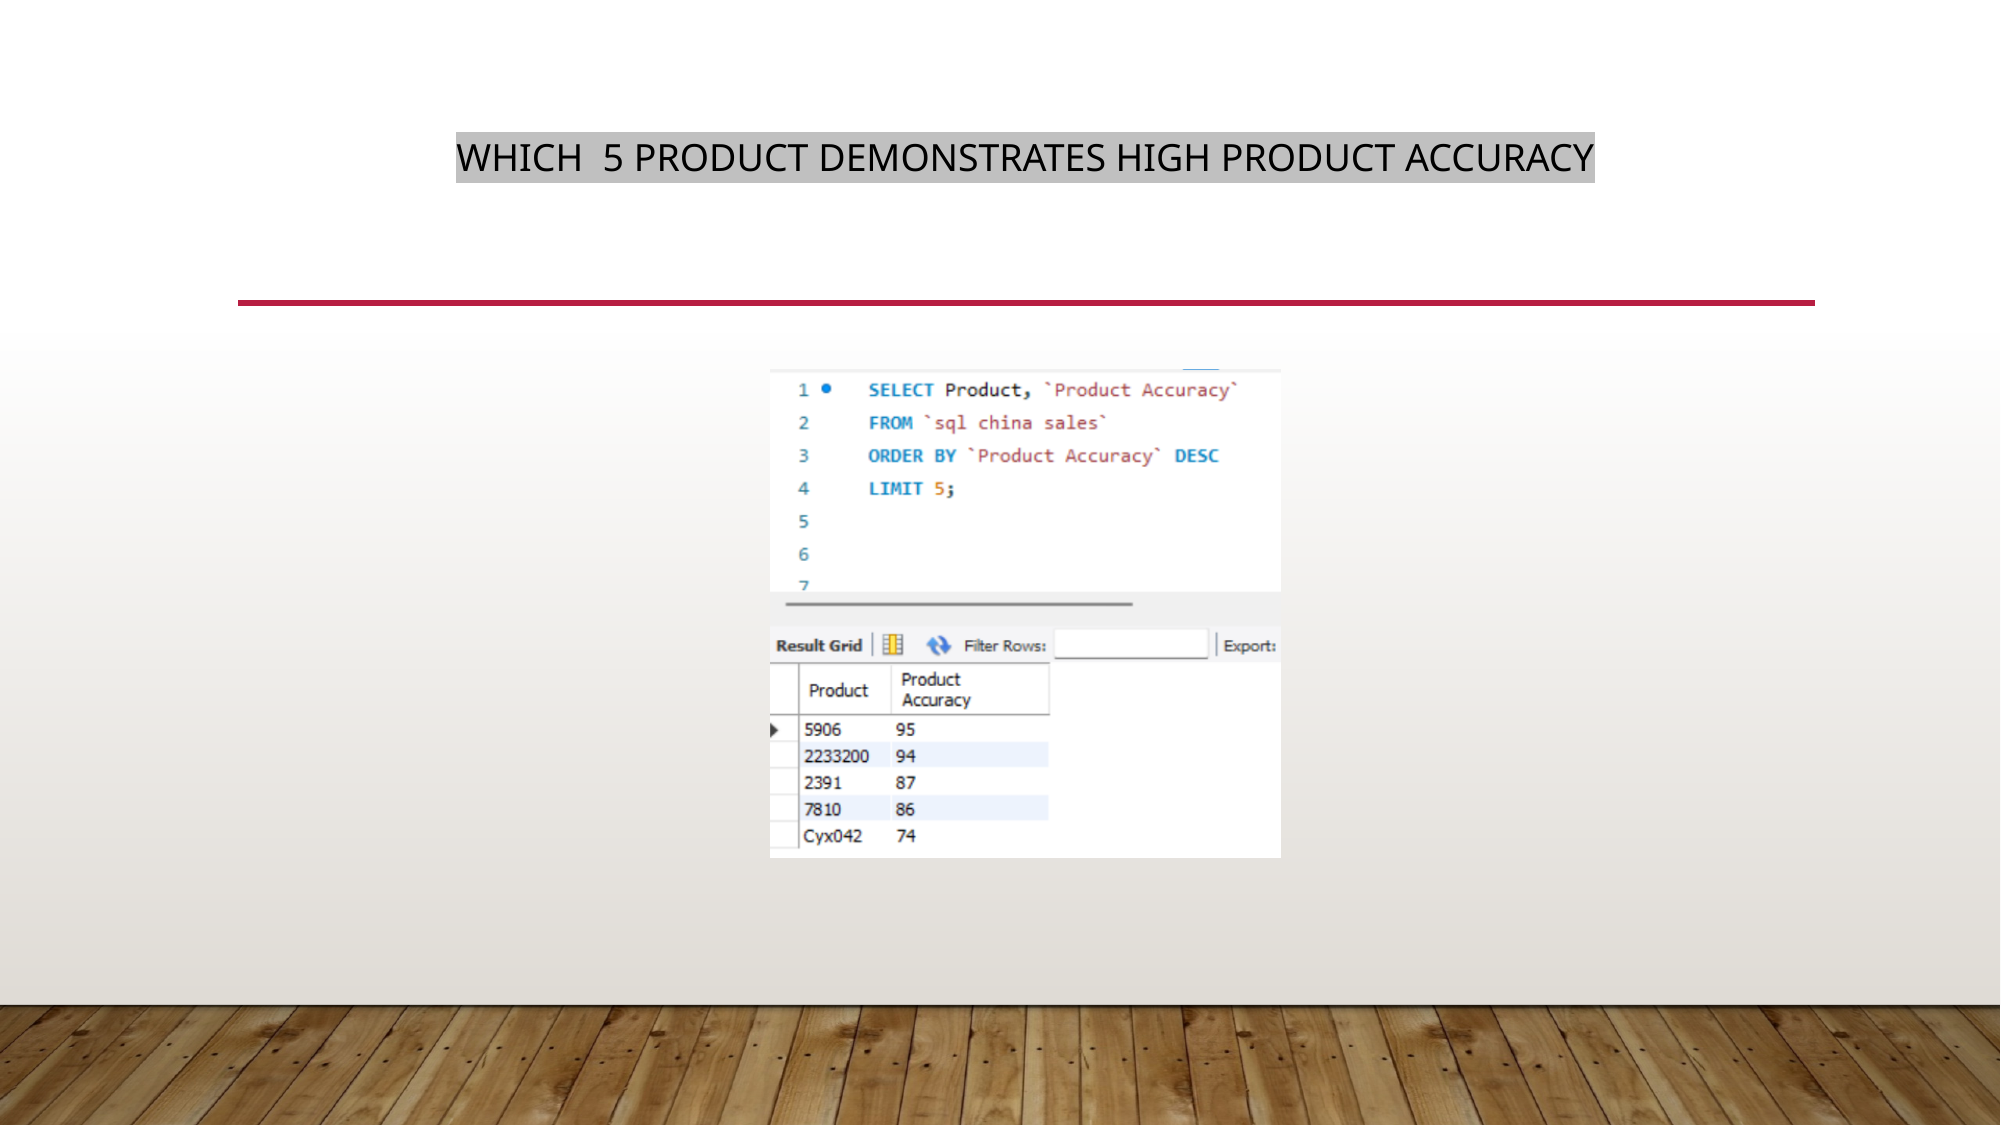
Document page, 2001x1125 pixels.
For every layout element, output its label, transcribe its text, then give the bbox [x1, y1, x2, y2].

title Which 5 product demonstrates high product accuracy [238, 131, 1814, 305]
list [770, 369, 1282, 859]
picture [0, 1005, 2000, 1125]
